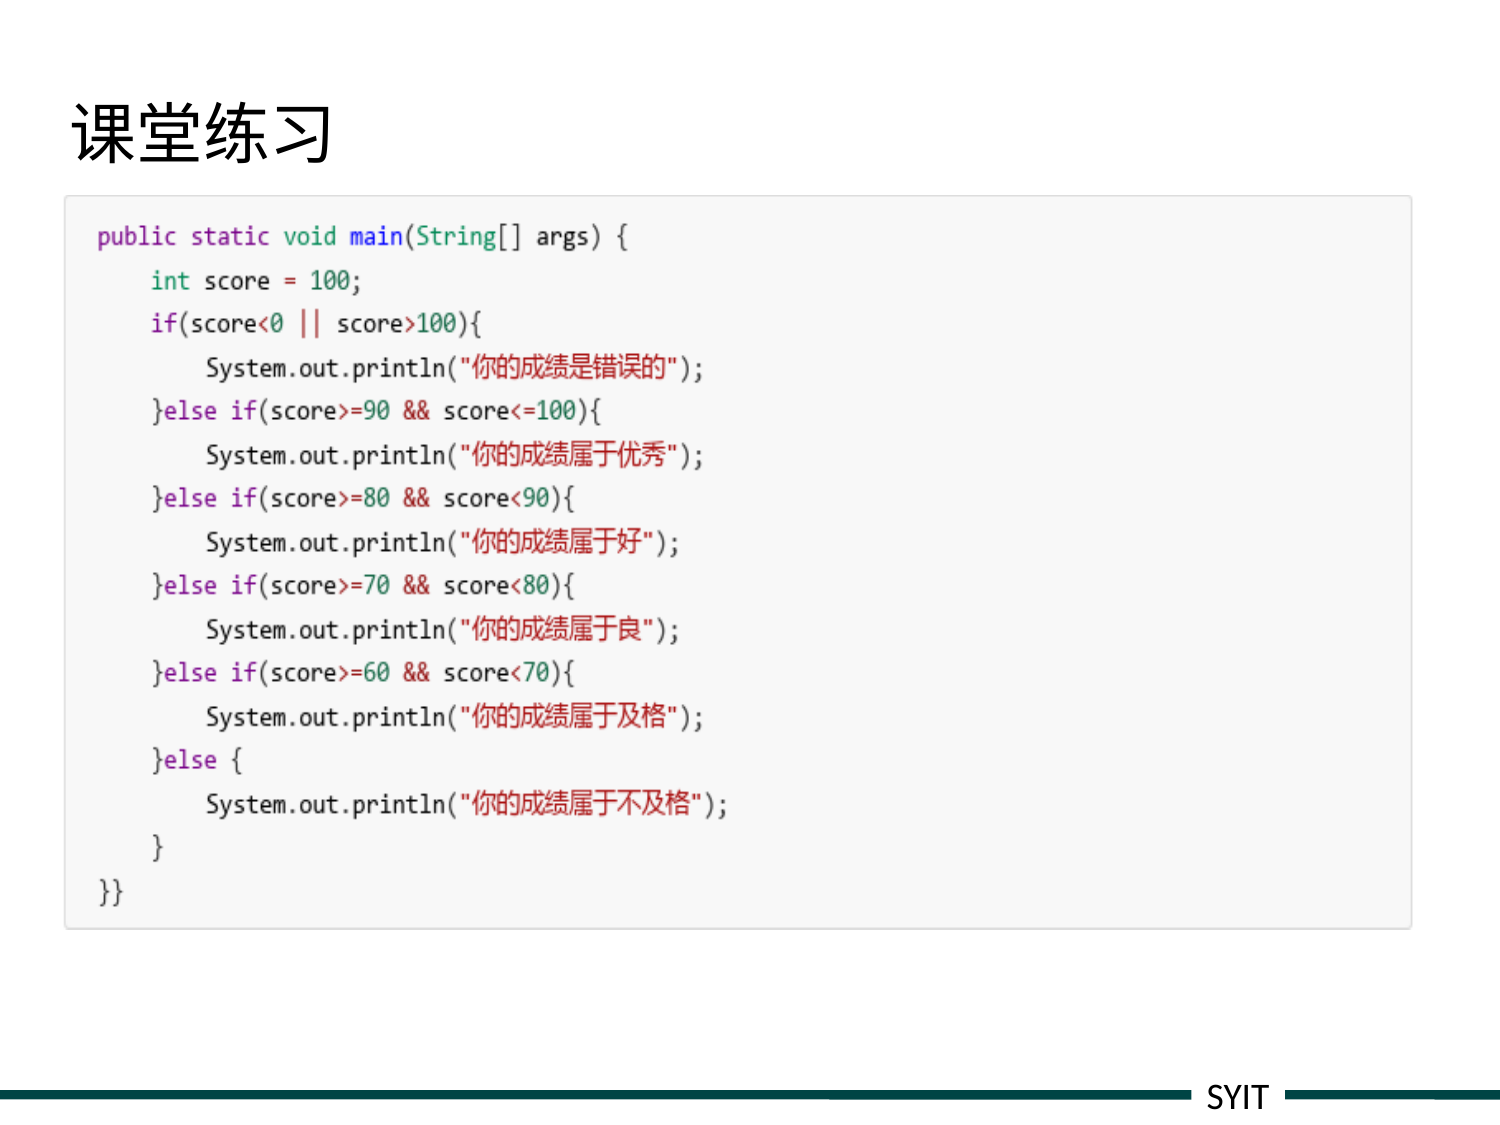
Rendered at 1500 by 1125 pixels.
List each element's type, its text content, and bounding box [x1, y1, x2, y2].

text_box SYIT [1191, 1064, 1285, 1124]
subtitle 指定考试成绩，判断学生等级 90-100 优秀 80-89 好 70-79 良 60-69 及格 60以下 不及格 时间：10分钟 [53, 208, 1430, 1035]
picture [61, 194, 1421, 931]
title 课堂练习 [54, 59, 1042, 205]
